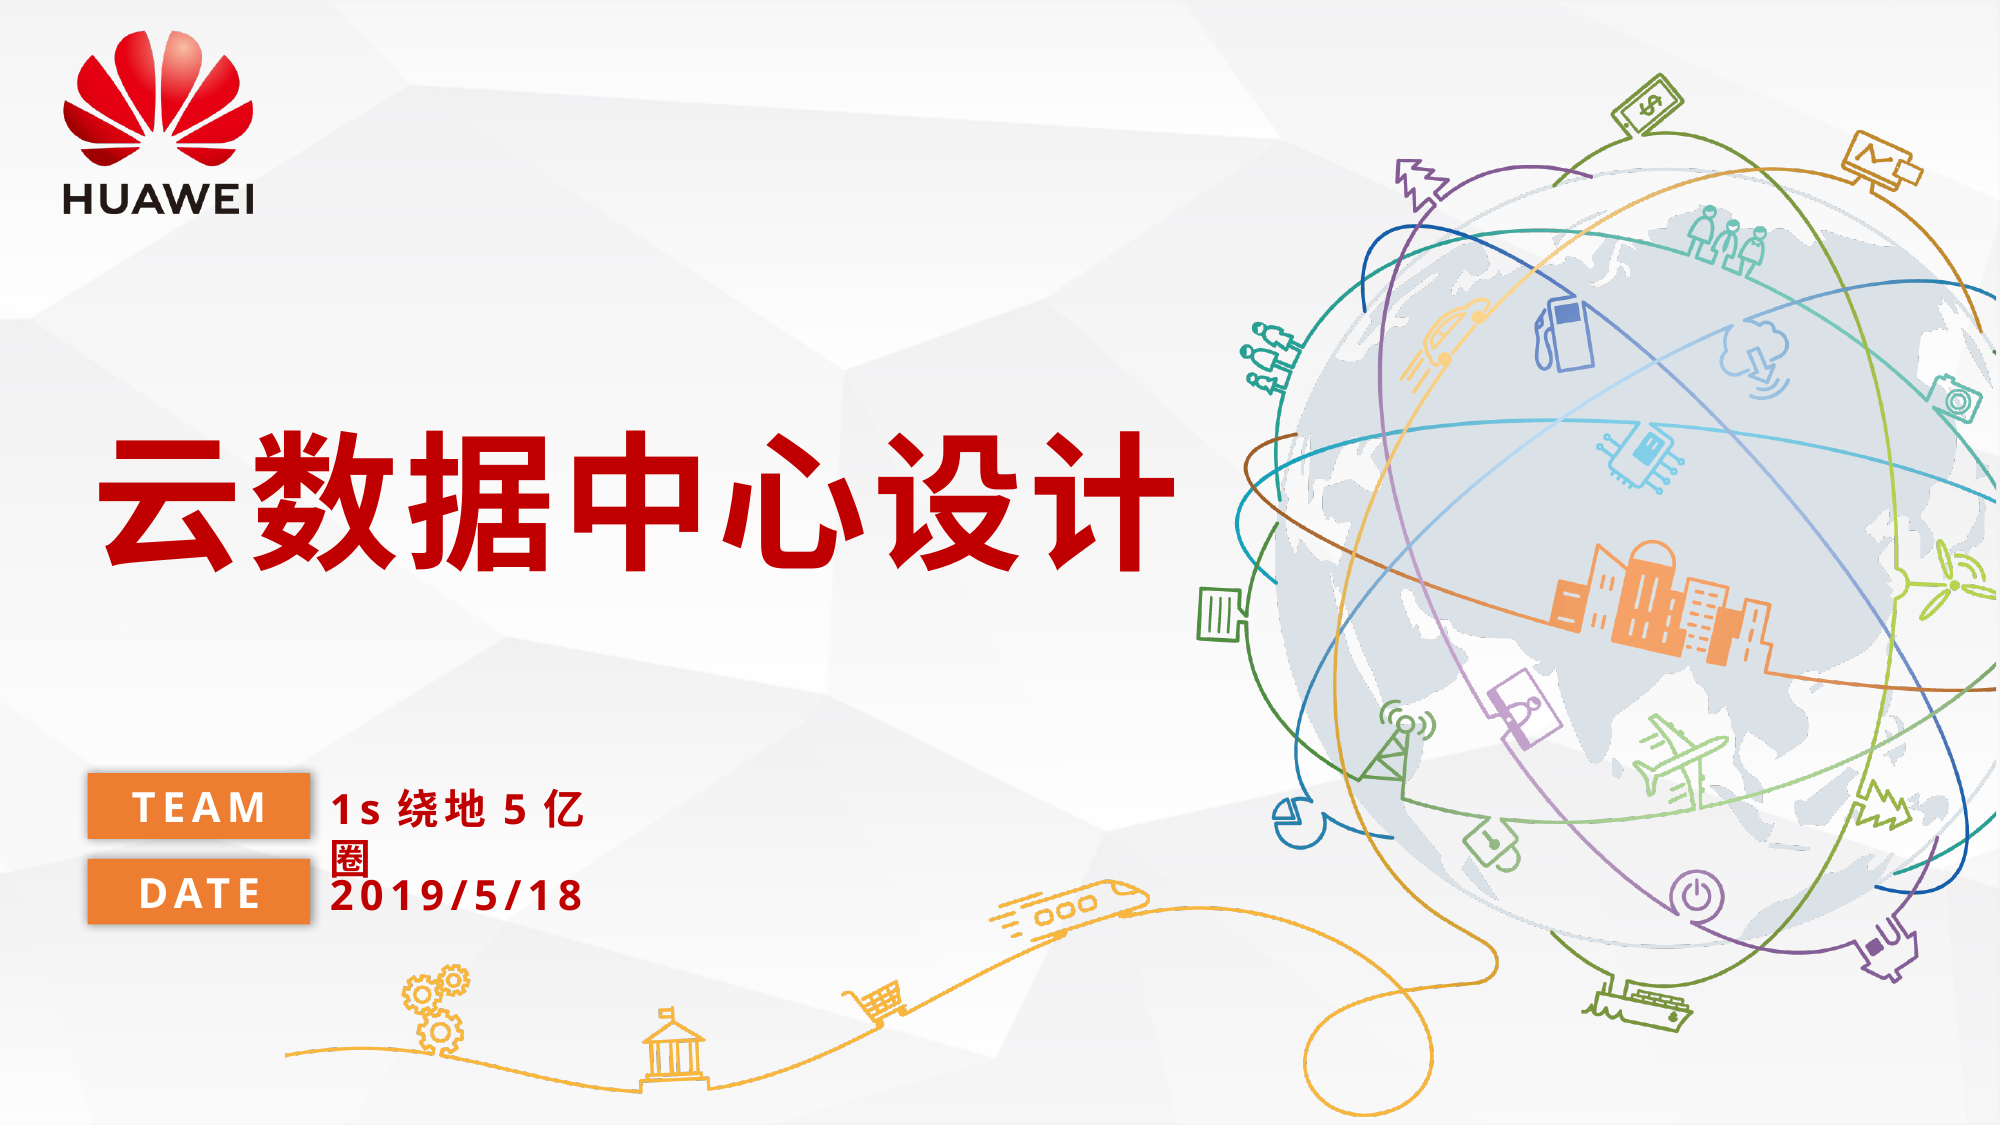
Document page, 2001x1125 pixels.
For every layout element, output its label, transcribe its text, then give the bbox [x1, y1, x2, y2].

text_box DATE [87, 858, 311, 925]
text_box TEAM [87, 772, 311, 840]
picture [0, 0, 2001, 1125]
text_box 2019/5/18 [315, 861, 625, 926]
text_box 1s绕地5亿圈 [315, 775, 637, 891]
text_box 云数据中心设计 [77, 400, 1196, 596]
